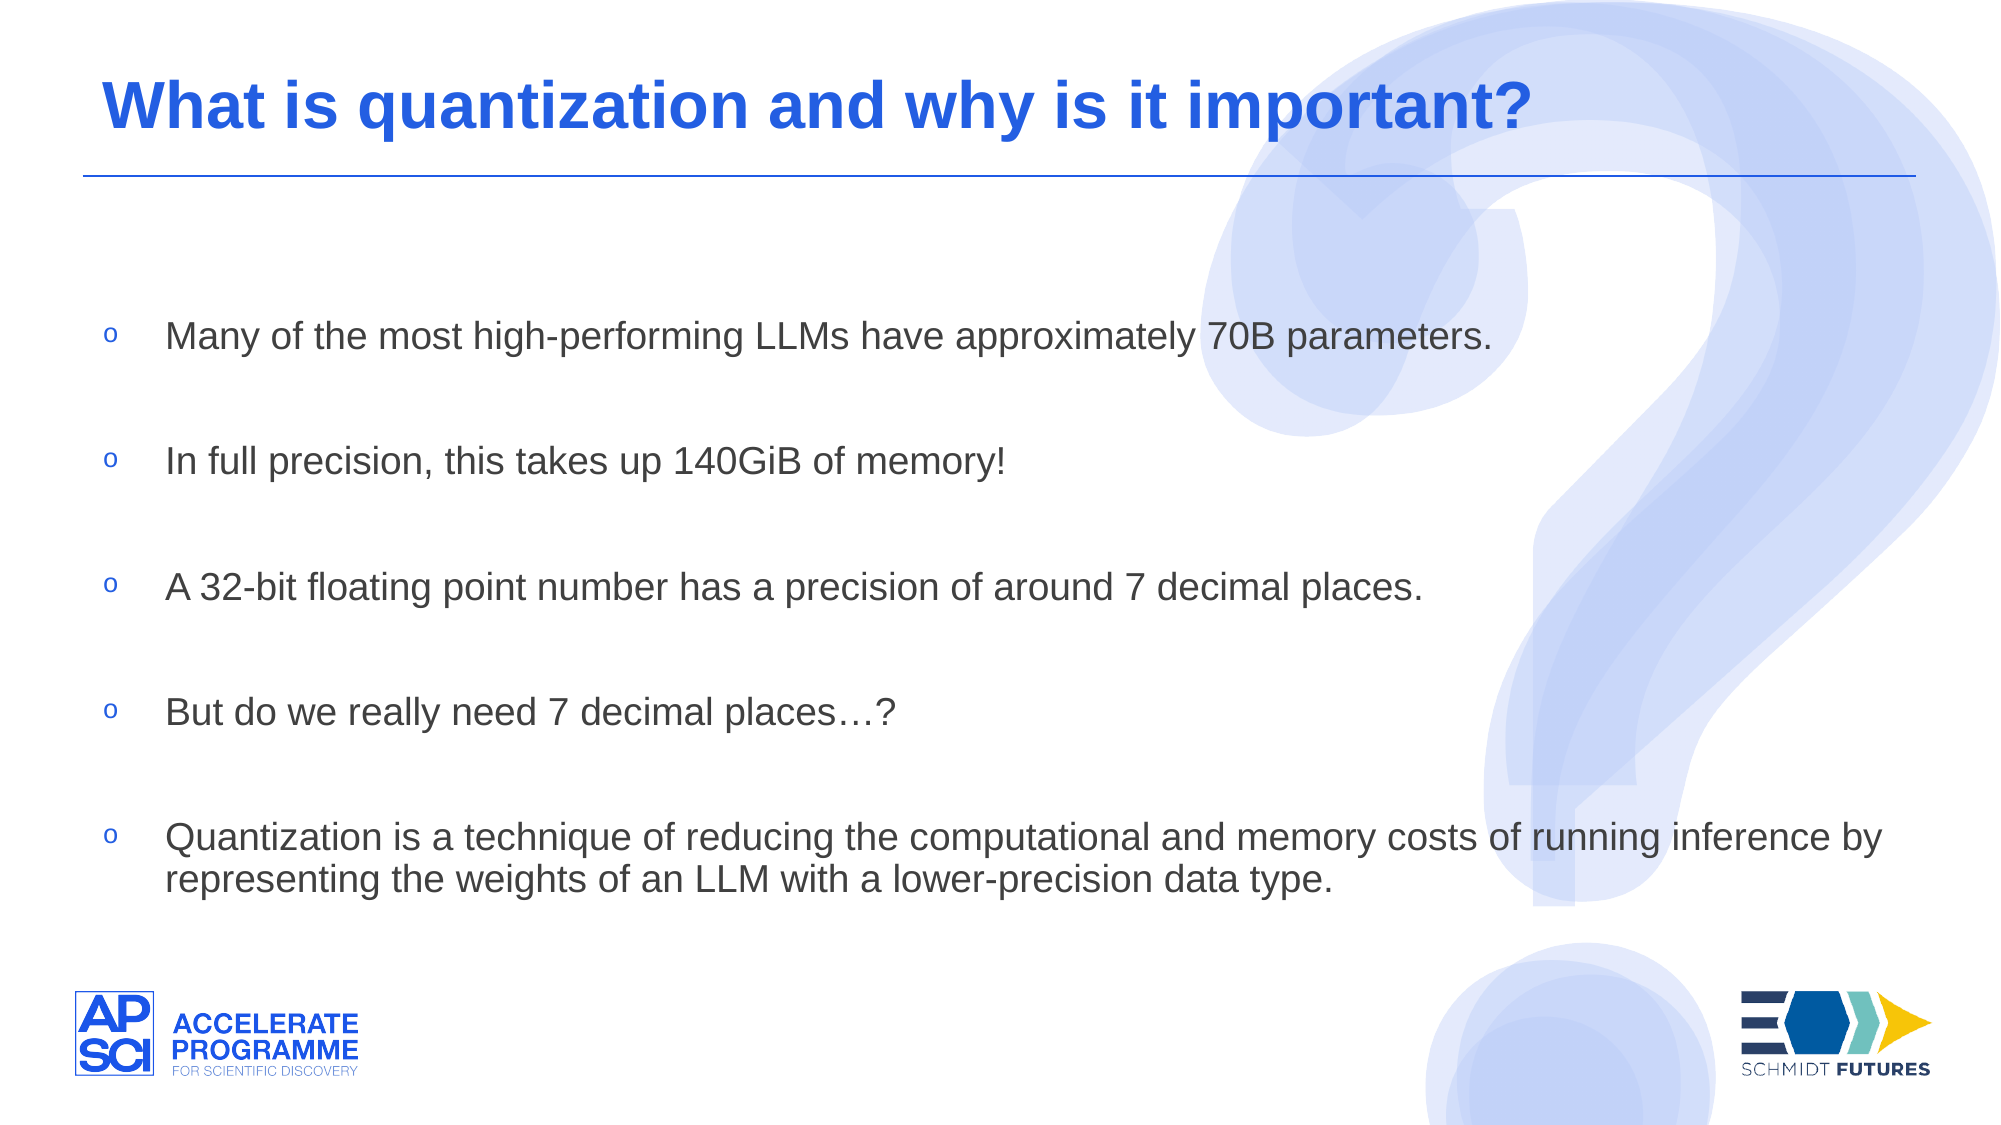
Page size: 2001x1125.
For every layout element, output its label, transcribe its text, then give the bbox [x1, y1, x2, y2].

list Many of the most high-performing LLMs have approximately 70B parameters. In full precision, this takes up 140GiB of memory! A 32-bit floating point number has a precision of around 7 decimal places. But do we really need 7 decimal places…? Quantization is a technique of reducing the computational and memory costs of running inference by representing the weights of an LLM with a lower-precision data type. [82, 306, 1916, 962]
picture [75, 991, 358, 1076]
list What is quantization and why is it important? [82, 61, 1916, 166]
picture [1741, 991, 1933, 1076]
